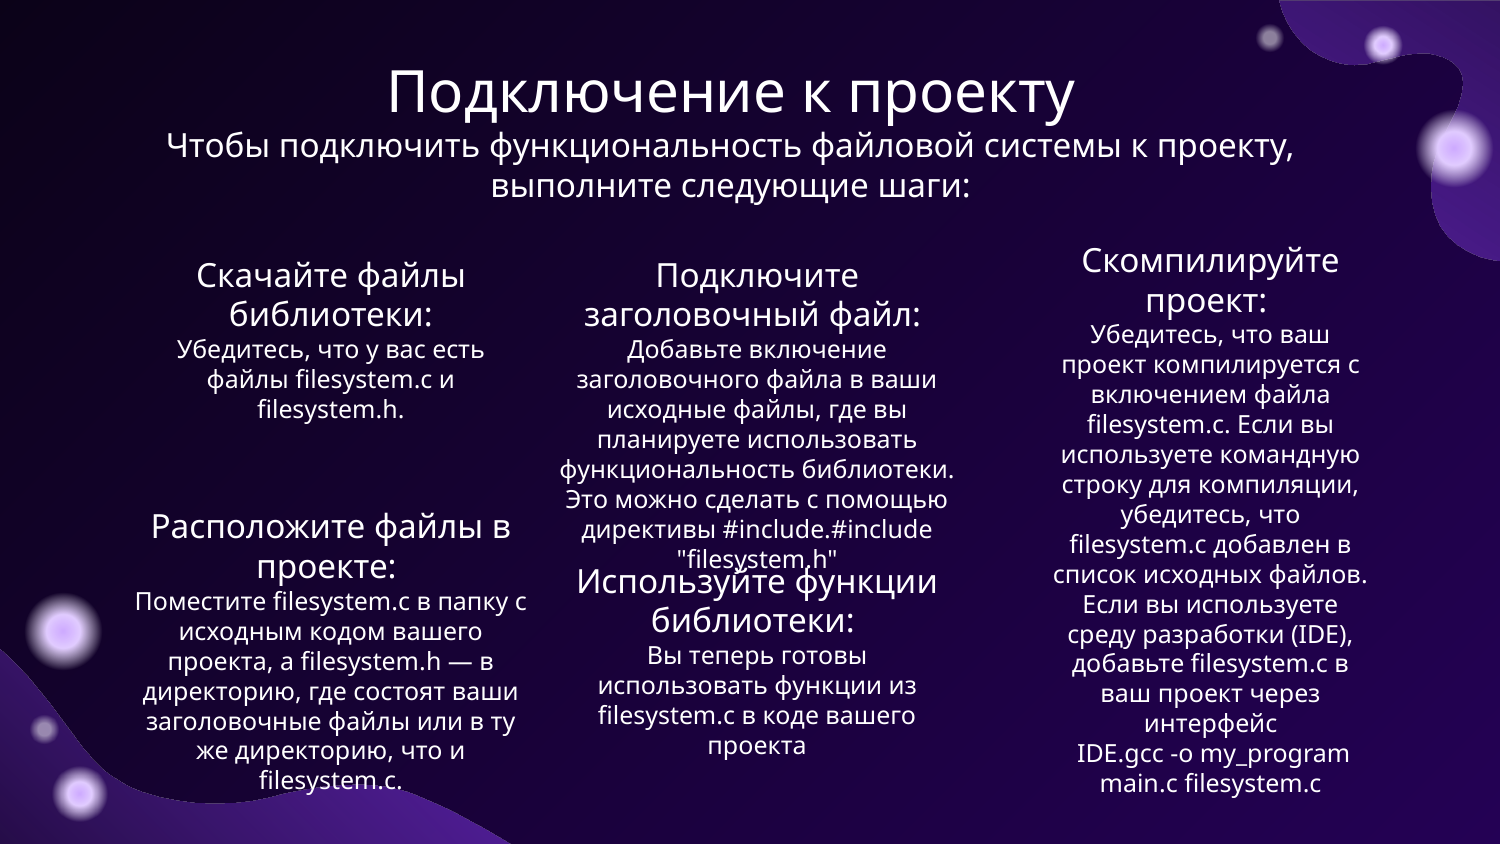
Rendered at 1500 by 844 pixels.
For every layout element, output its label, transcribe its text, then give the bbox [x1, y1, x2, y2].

subtitle Скачайте файлы библиотеки: Убедитесь, что у вас есть файлы filesystem.c и filesystem.h. [154, 238, 508, 440]
subtitle Расположите файлы в проекте: Поместите filesystem.c в папку с исходным кодом вашего проекта, а filesystem.h — в директорию, где состоят ваши заголовочные файлы или в ту же директорию, что и filesystem.c. [112, 490, 550, 805]
title Подключение к проекту Чтобы подключить функциональность файловой системы к проекту, выполните следующие шаги: [99, 39, 1363, 212]
subtitle Подключите заголовочный файл: Добавьте включение заголовочного файла в ваши исходные файлы, где вы планируете использовать функциональность библиотеки. Это можно сделать с помощью директивы #include.#include "filesystem.h" [532, 238, 983, 564]
subtitle Используйте функции библиотеки: Вы теперь готовы использовать функции из filesystem.c в коде вашего проекта [559, 544, 955, 817]
subtitle Скомпилируйте проект: Убедитесь, что ваш проект компилируется с включением файла filesystem.c. Если вы используете командную строку для компиляции, убедитесь, что filesystem.c добавлен в список исходных файлов. Если вы используете среду разработки (IDE), добавьте filesystem.c в ваш проект через интерфейс IDE.gcc -o my_program main.c filesystem.c [1033, 223, 1388, 796]
